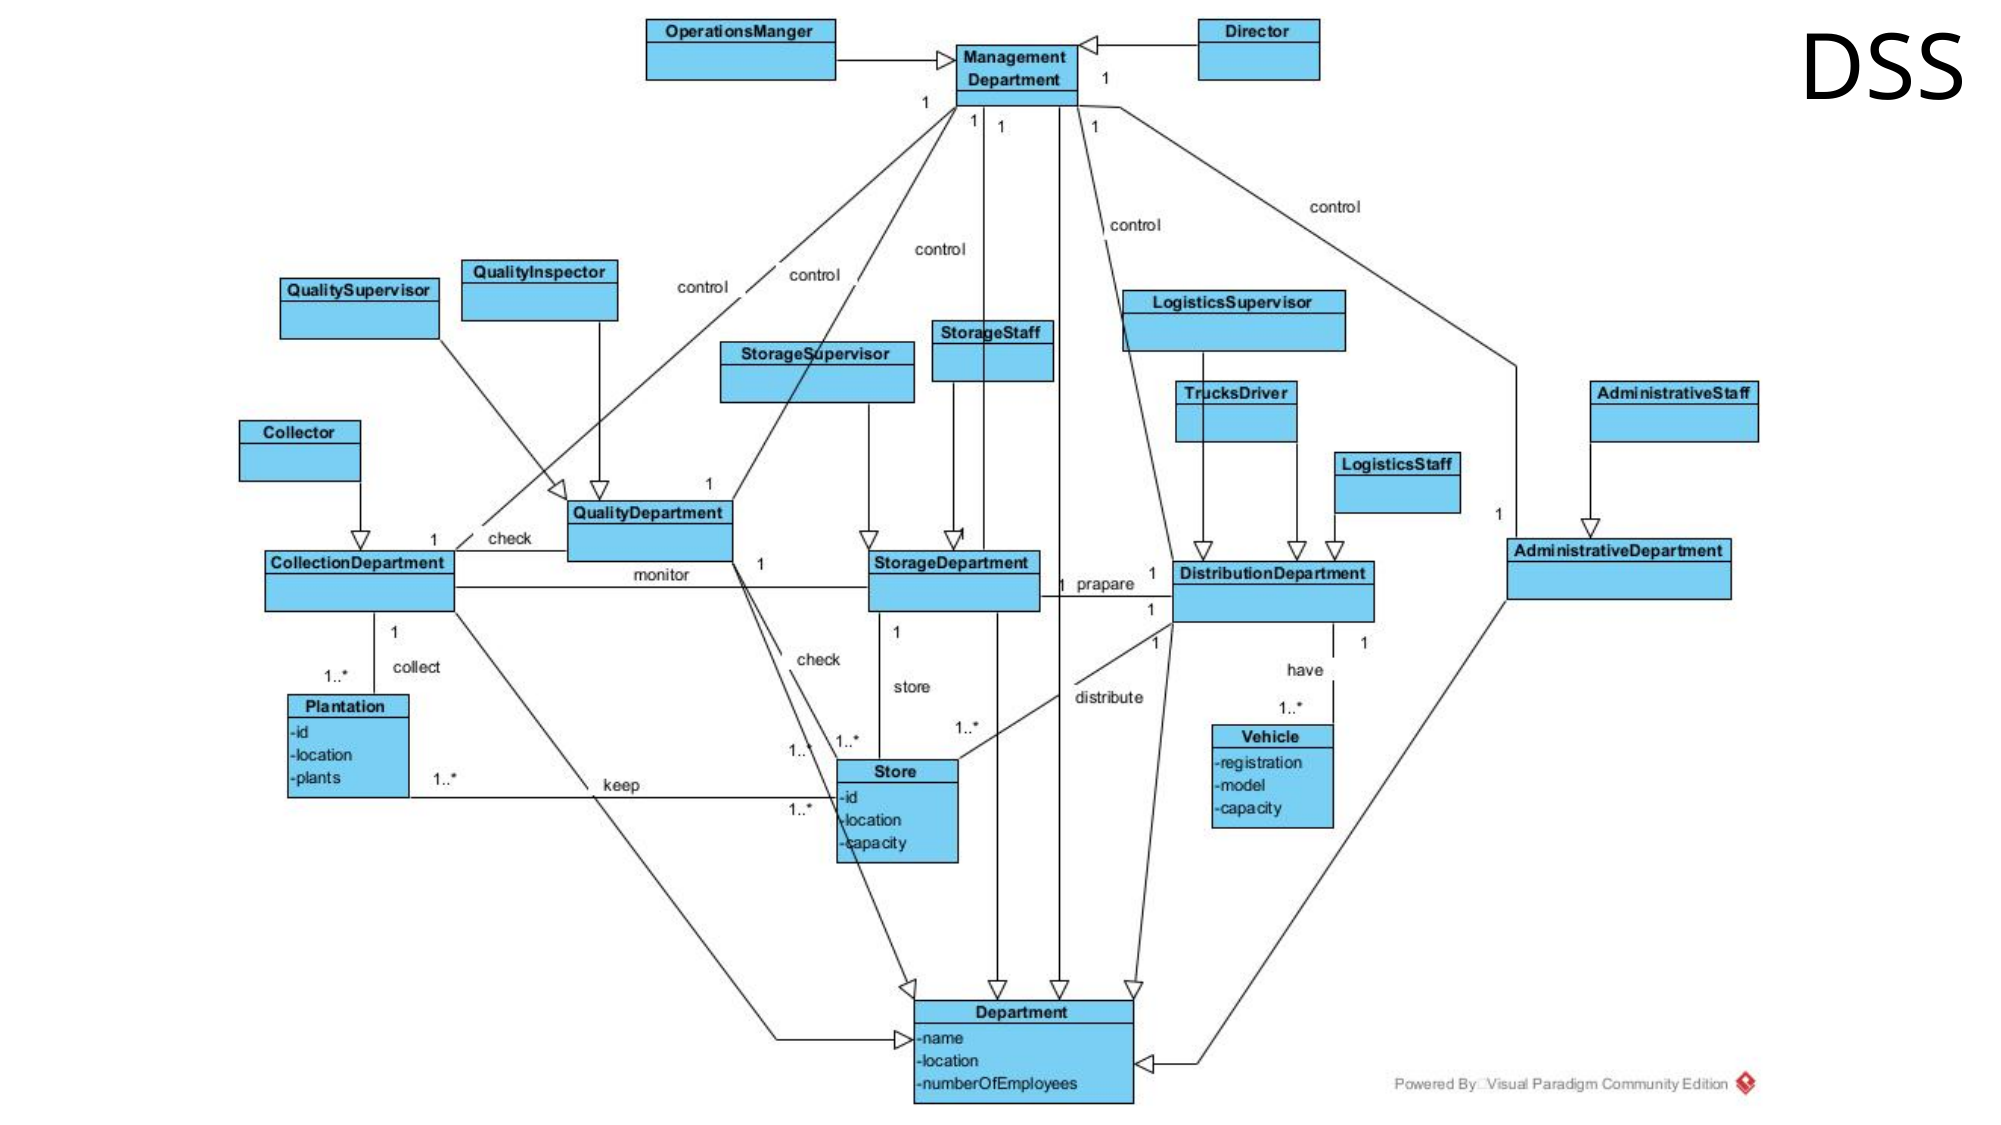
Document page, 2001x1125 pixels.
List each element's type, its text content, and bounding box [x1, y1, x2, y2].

text_box DSS [1783, 0, 2000, 140]
picture [236, 16, 1764, 1109]
